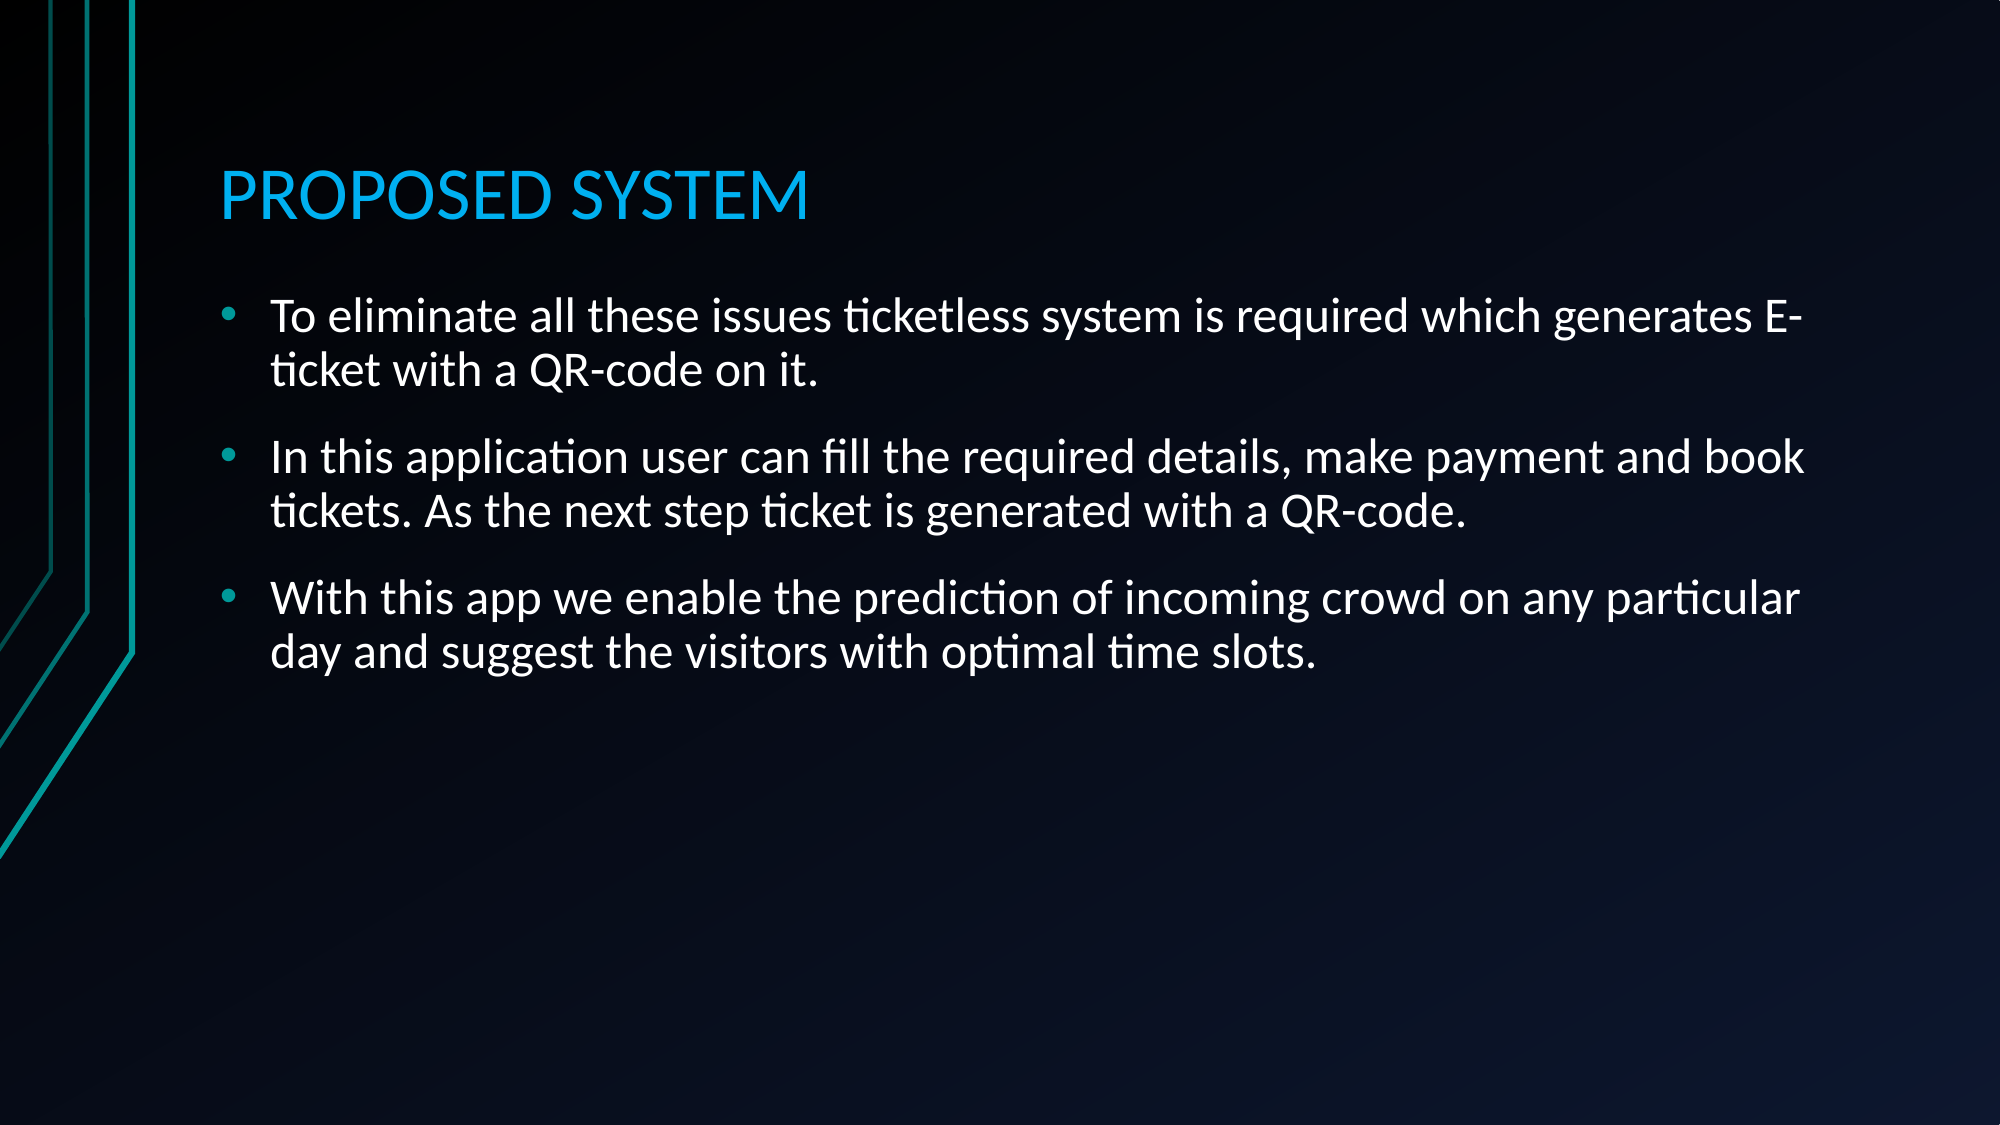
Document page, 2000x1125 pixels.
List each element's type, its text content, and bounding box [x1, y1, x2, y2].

list To eliminate all these issues ticketless system is required which generates E-ticket with a QR-code on it. In this application user can fill the required details, make payment and book tickets. As the next step ticket is generated with a QR-code. With this app we enable the prediction of incoming crowd on any particular day and suggest the visitors with optimal time slots. [199, 279, 1900, 1012]
title PROPOSED SYSTEM [199, 45, 1900, 246]
